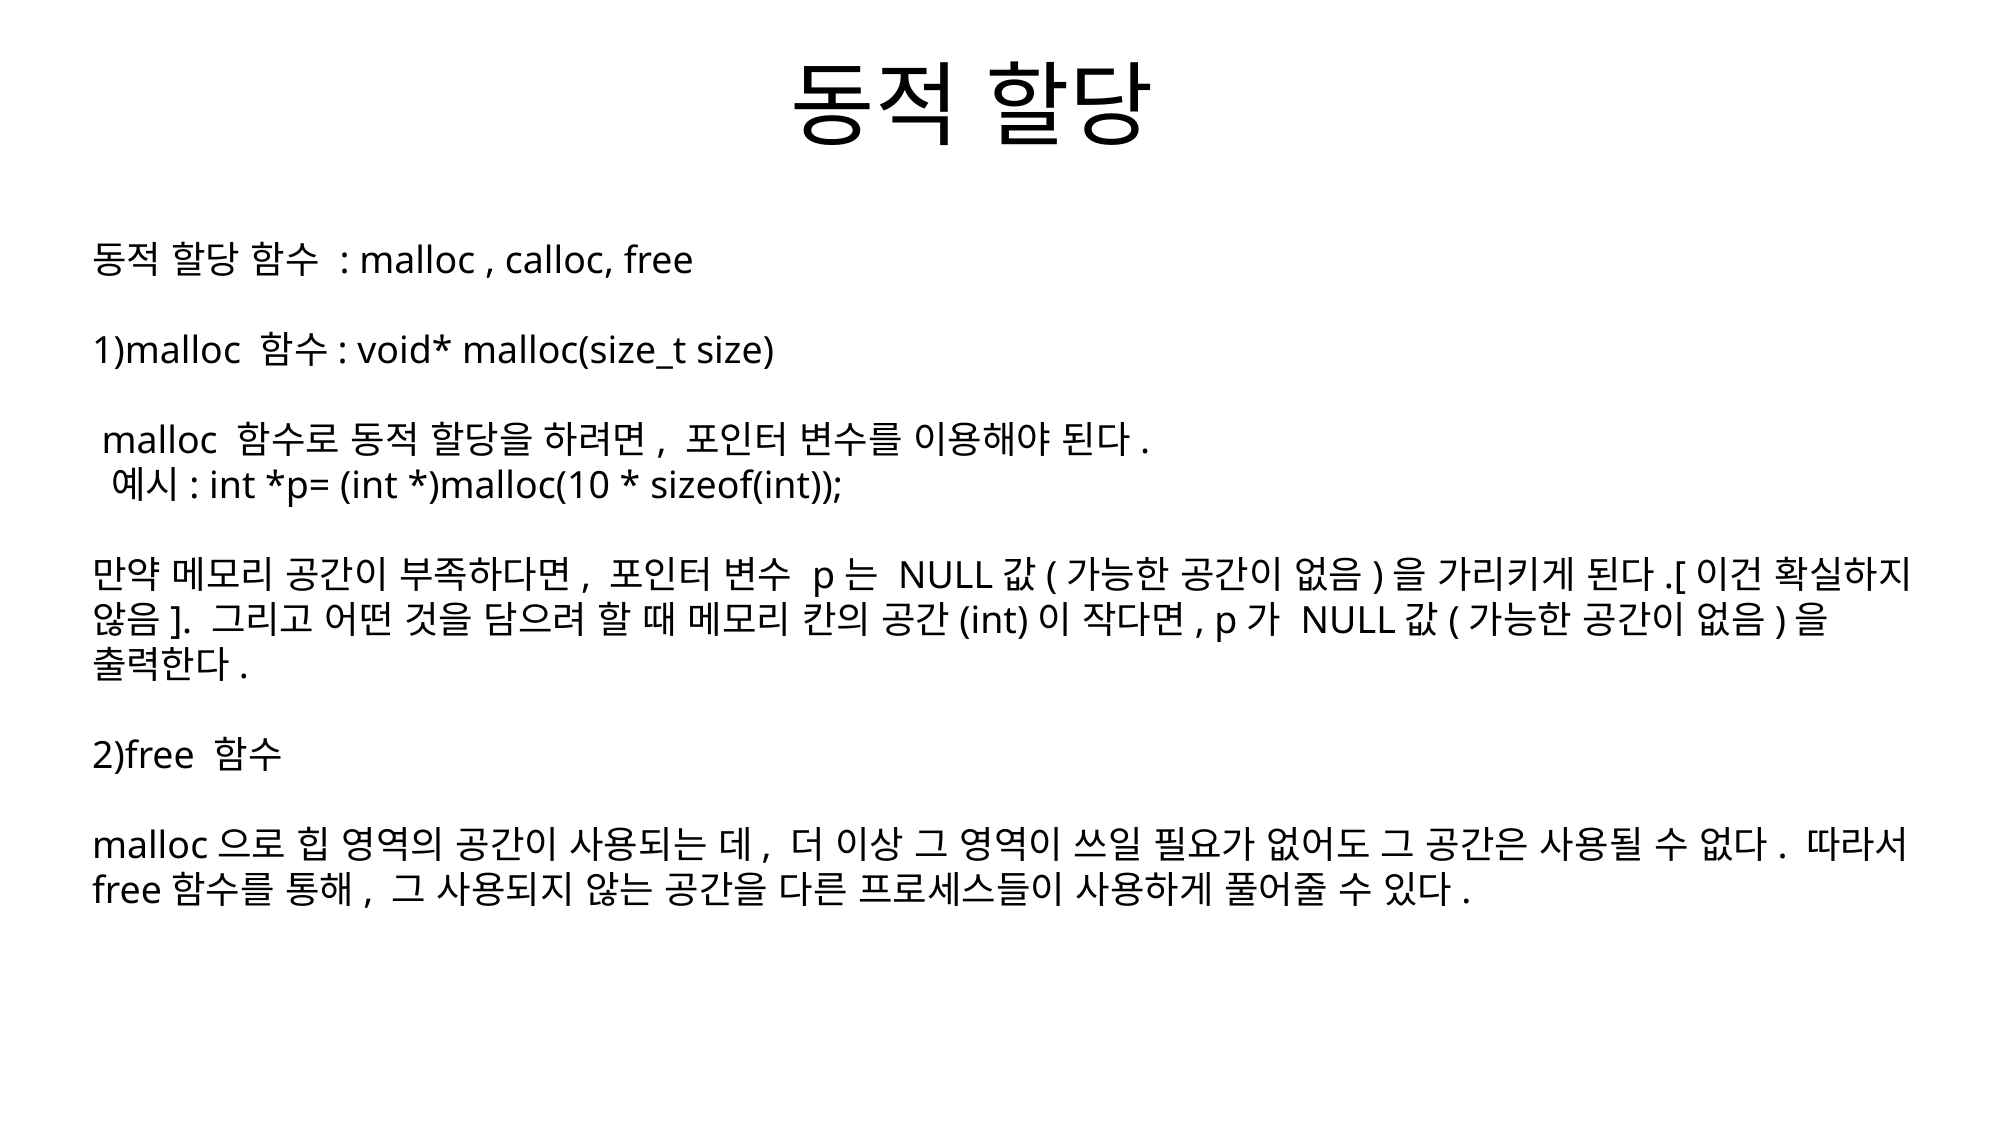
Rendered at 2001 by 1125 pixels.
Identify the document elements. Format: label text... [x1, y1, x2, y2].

title 동적 할당 [110, 0, 1836, 218]
text_box 동적 할당 함수 : malloc , calloc, free 1)malloc 함수: void* malloc(size_t size) malloc 함수로 동적 할당을 하려면, 포인터 변수를 이용해야 된다. 예시: int *p= (int *)malloc(10 * sizeof(int)); 만약 메모리 공간이 부족하다면, 포인터 변수 p는 NULL값(가능한 공간이 없음)을 가리키게 된다.[이건 확실하지 않음]. 그리고 어떤 것을 담으려 할 때 메모리 칸의 공간(int)이 작다면, p가 NULL값(가능한 공간이 없음)을 출력한다. 2)free 함수 malloc으로 힙 영역의 공간이 사용되는 데, 더 이상 그 영역이 쓰일 필요가 없어도 그 공간은 사용될 수 없다. 따라서 free함수를 통해, 그 사용되지 않는 공간을 다른 프로세스들이 사용하게 풀어줄 수 있다. [77, 228, 1963, 919]
